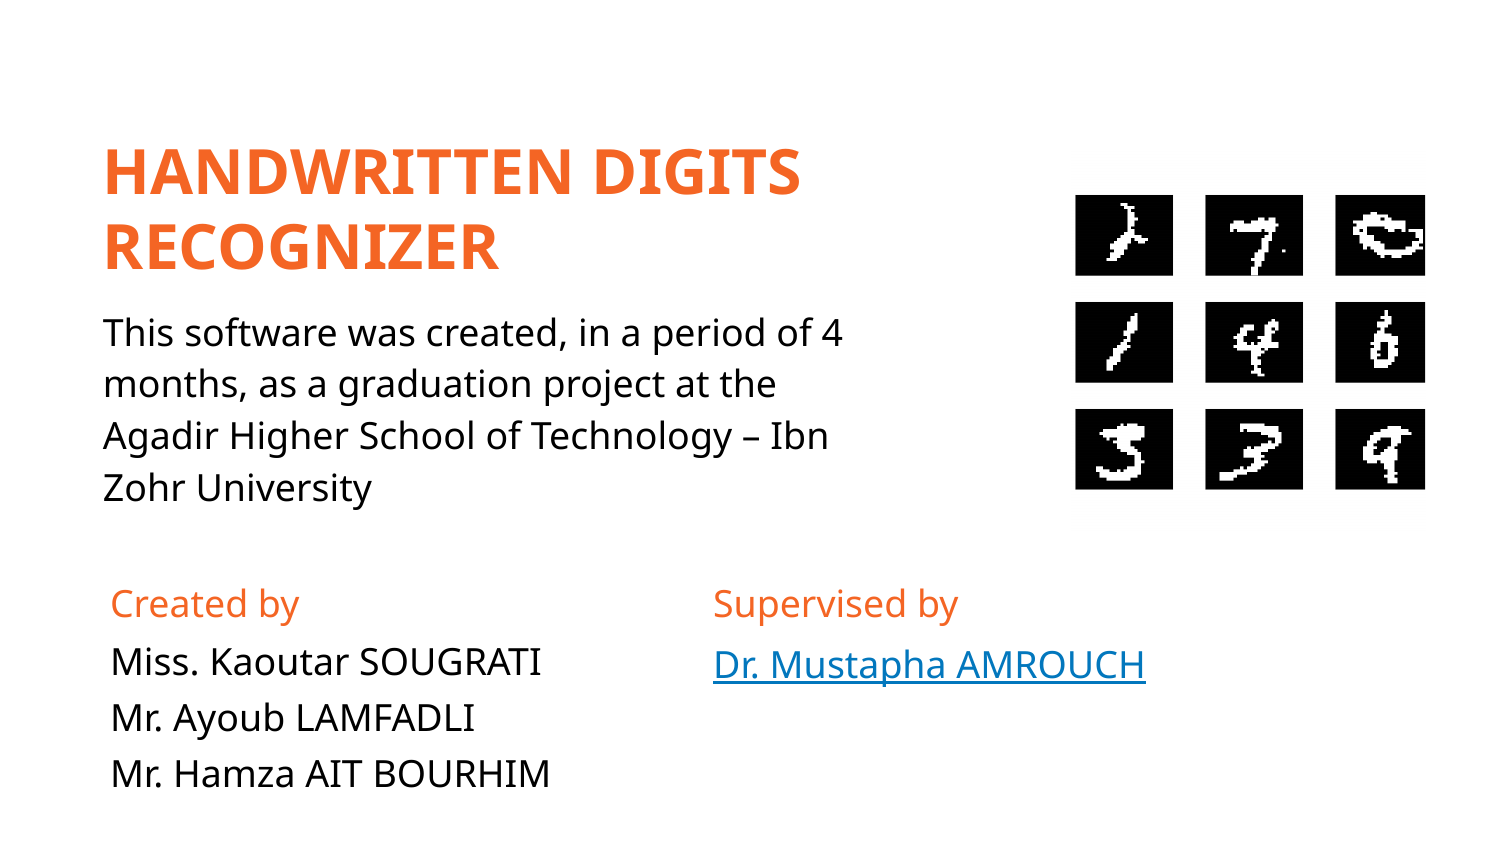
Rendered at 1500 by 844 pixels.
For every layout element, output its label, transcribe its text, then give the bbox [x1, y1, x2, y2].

picture [1071, 149, 1426, 531]
title This software was created, in a period of 4 months, as a graduation project at the Agadir Higher School of Technology – Ibn Zohr University [87, 286, 919, 557]
title Supervised by Dr. Mustapha AMROUCH [698, 557, 1182, 829]
title HANDWRITTEN DIGITS RECOGNIZER [87, 116, 941, 243]
title Created by Miss. Kaoutar SOUGRATI Mr. Ayoub LAMFADLI Mr. Hamza AIT BOURHIM [94, 557, 579, 829]
